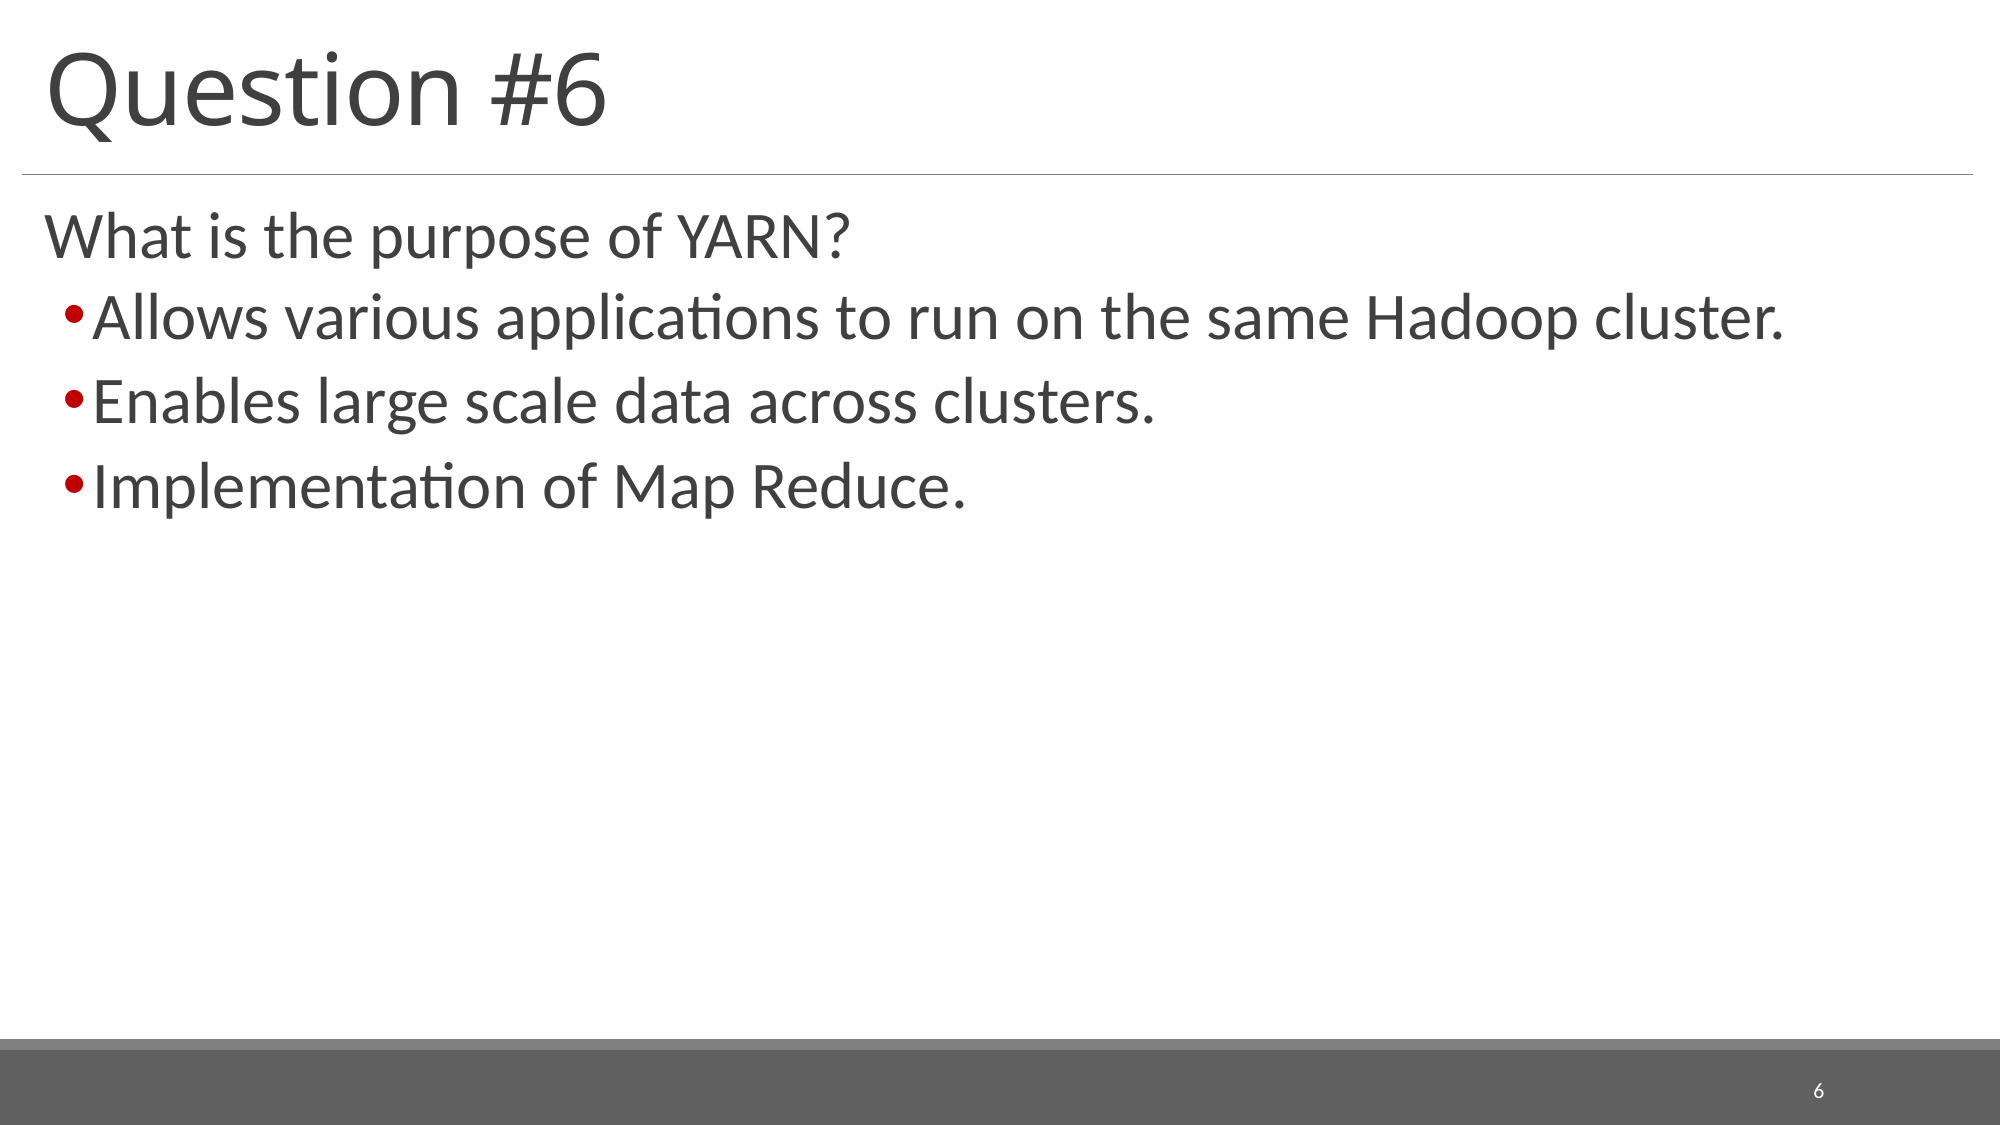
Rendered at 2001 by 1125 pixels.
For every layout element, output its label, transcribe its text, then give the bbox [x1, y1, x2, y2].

title Question #6 [29, 22, 1969, 154]
slide_number 6 [1624, 1059, 1840, 1120]
list What is the purpose of YARN? Allows various applications to run on the same Hadoop cluster. Enables large scale data across clusters. Implementation of Map Reduce. [29, 193, 1969, 1030]
